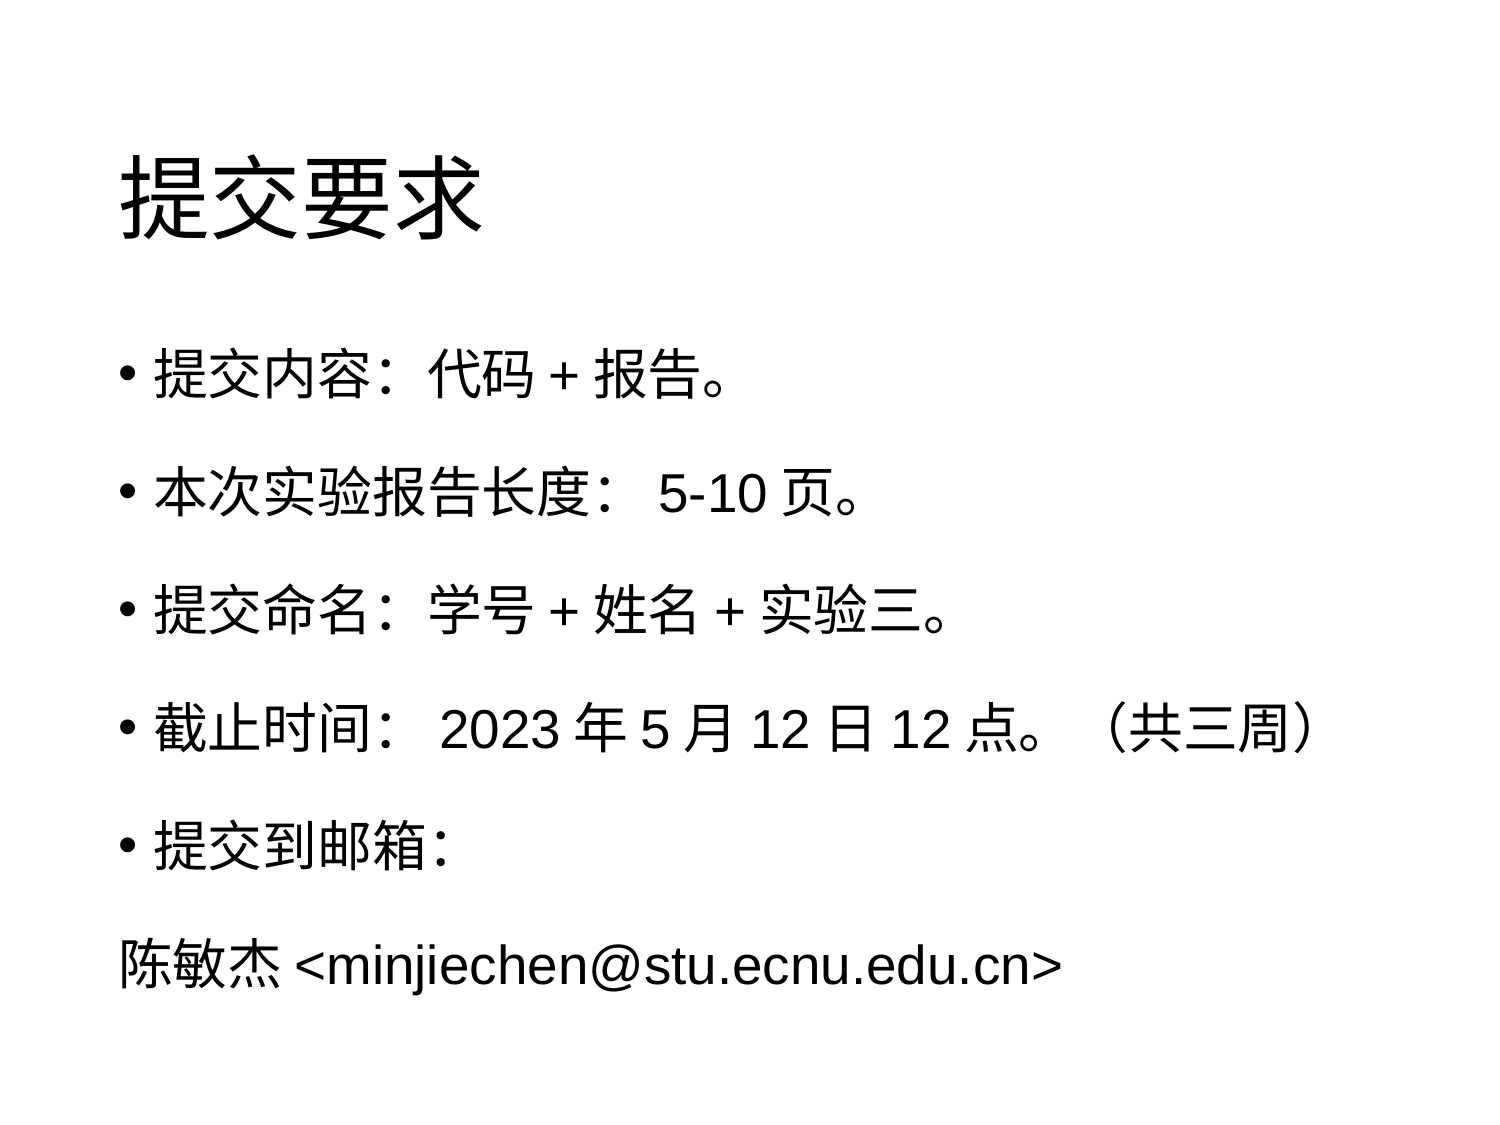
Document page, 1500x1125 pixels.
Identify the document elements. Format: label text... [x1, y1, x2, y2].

list 提交内容：代码+报告。 本次实验报告长度：5-10页。 提交命名：学号+姓名+实验三。 截止时间：2023年5月12日12点。（共三周） 提交到邮箱： 陈敏杰<minjiechen@stu.ecnu.edu.cn> [103, 299, 1397, 1014]
title 提交要求 [103, 59, 1397, 278]
